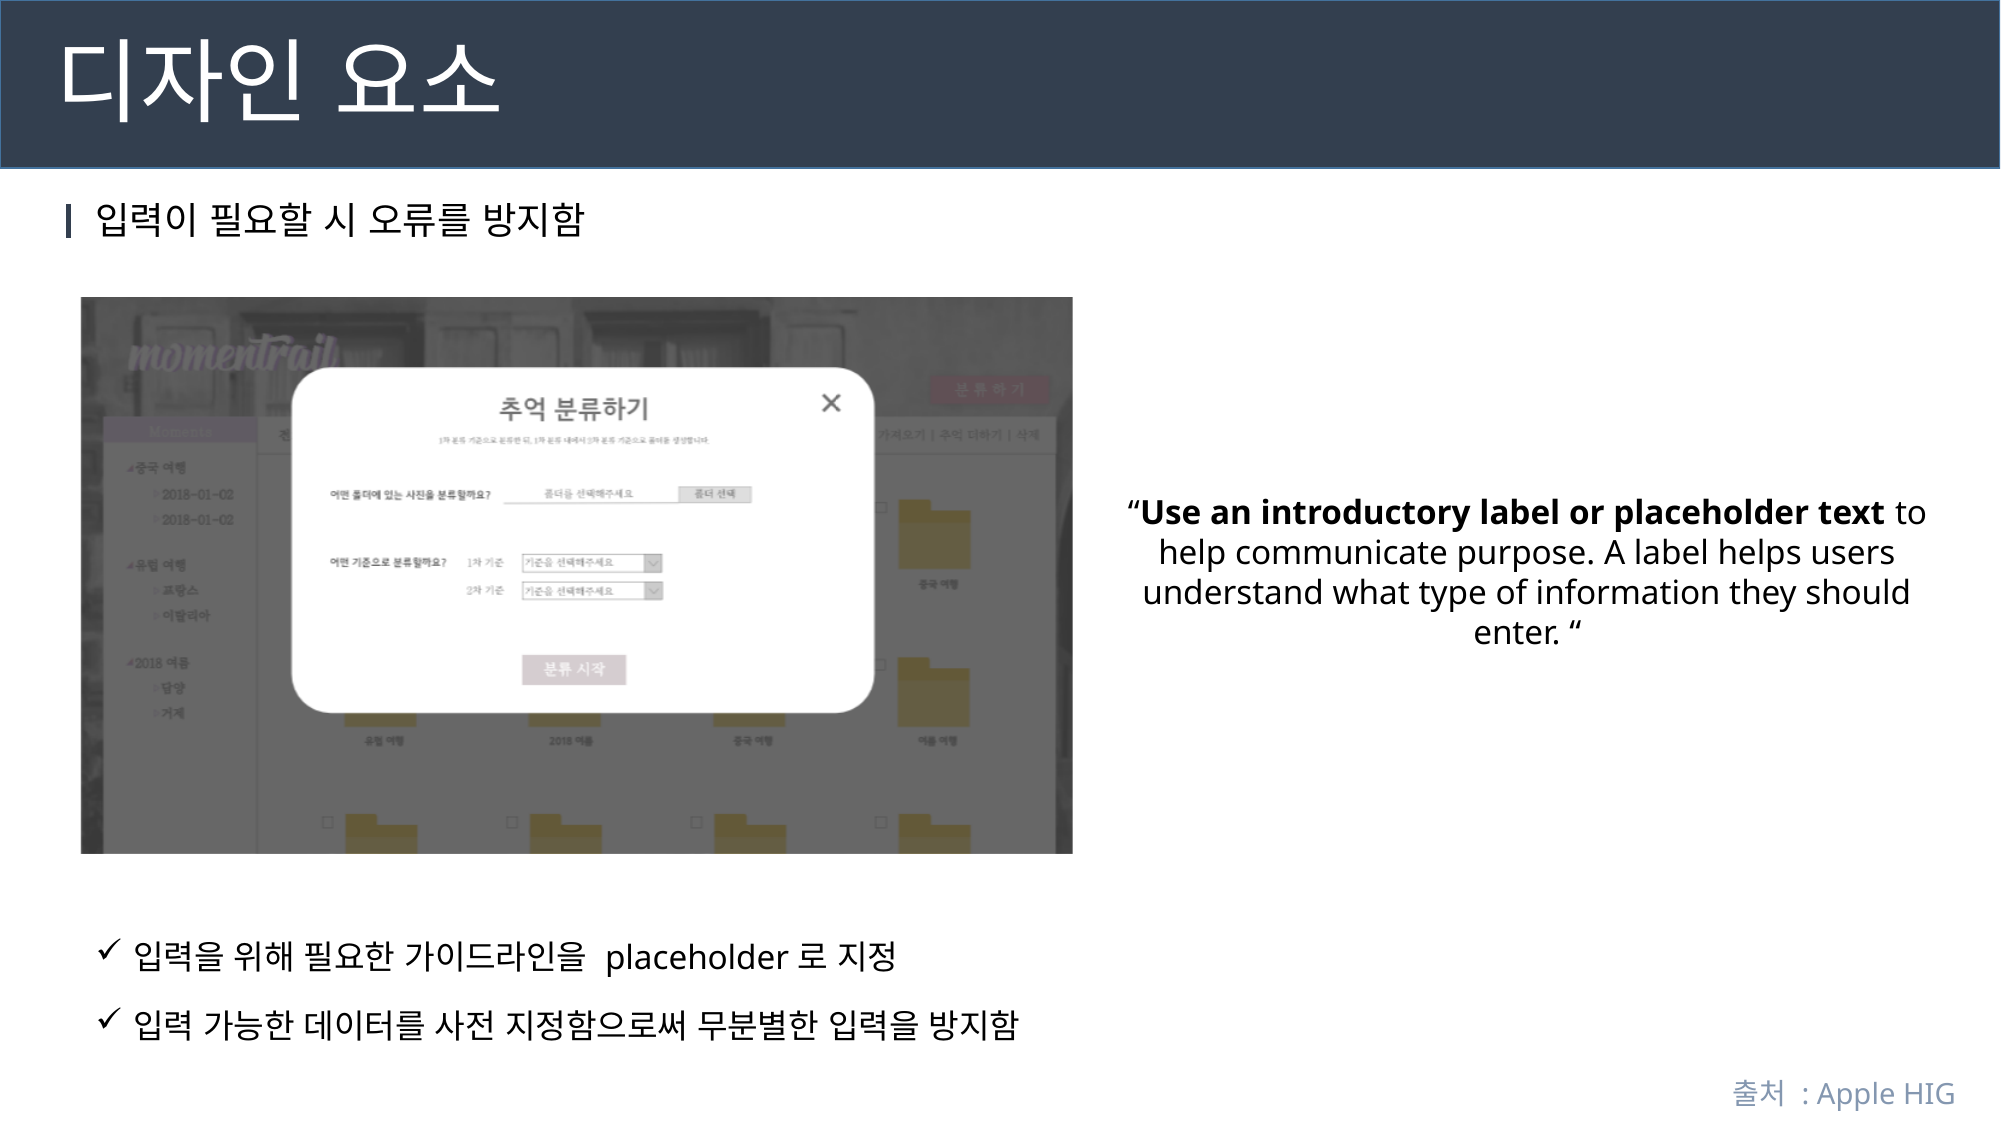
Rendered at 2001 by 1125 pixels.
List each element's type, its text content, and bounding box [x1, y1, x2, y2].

title 디자인 요소 [40, 28, 1766, 144]
picture [80, 297, 1073, 854]
list 입력을 위해 필요한 가이드라인을 placeholder로 지정 입력 가능한 데이터를 사전 지정함으로써 무분별한 입력을 방지함 [80, 921, 1188, 1054]
text_box 입력이 필요할 시 오류를 방지함 [80, 190, 1829, 250]
text_box “Use an introductory label or placeholder text to help communicate purpose. A label helps users understand what type of information they should enter. “ [1082, 483, 1973, 659]
text_box 출처 : Apple HIG [1717, 1068, 2000, 1118]
